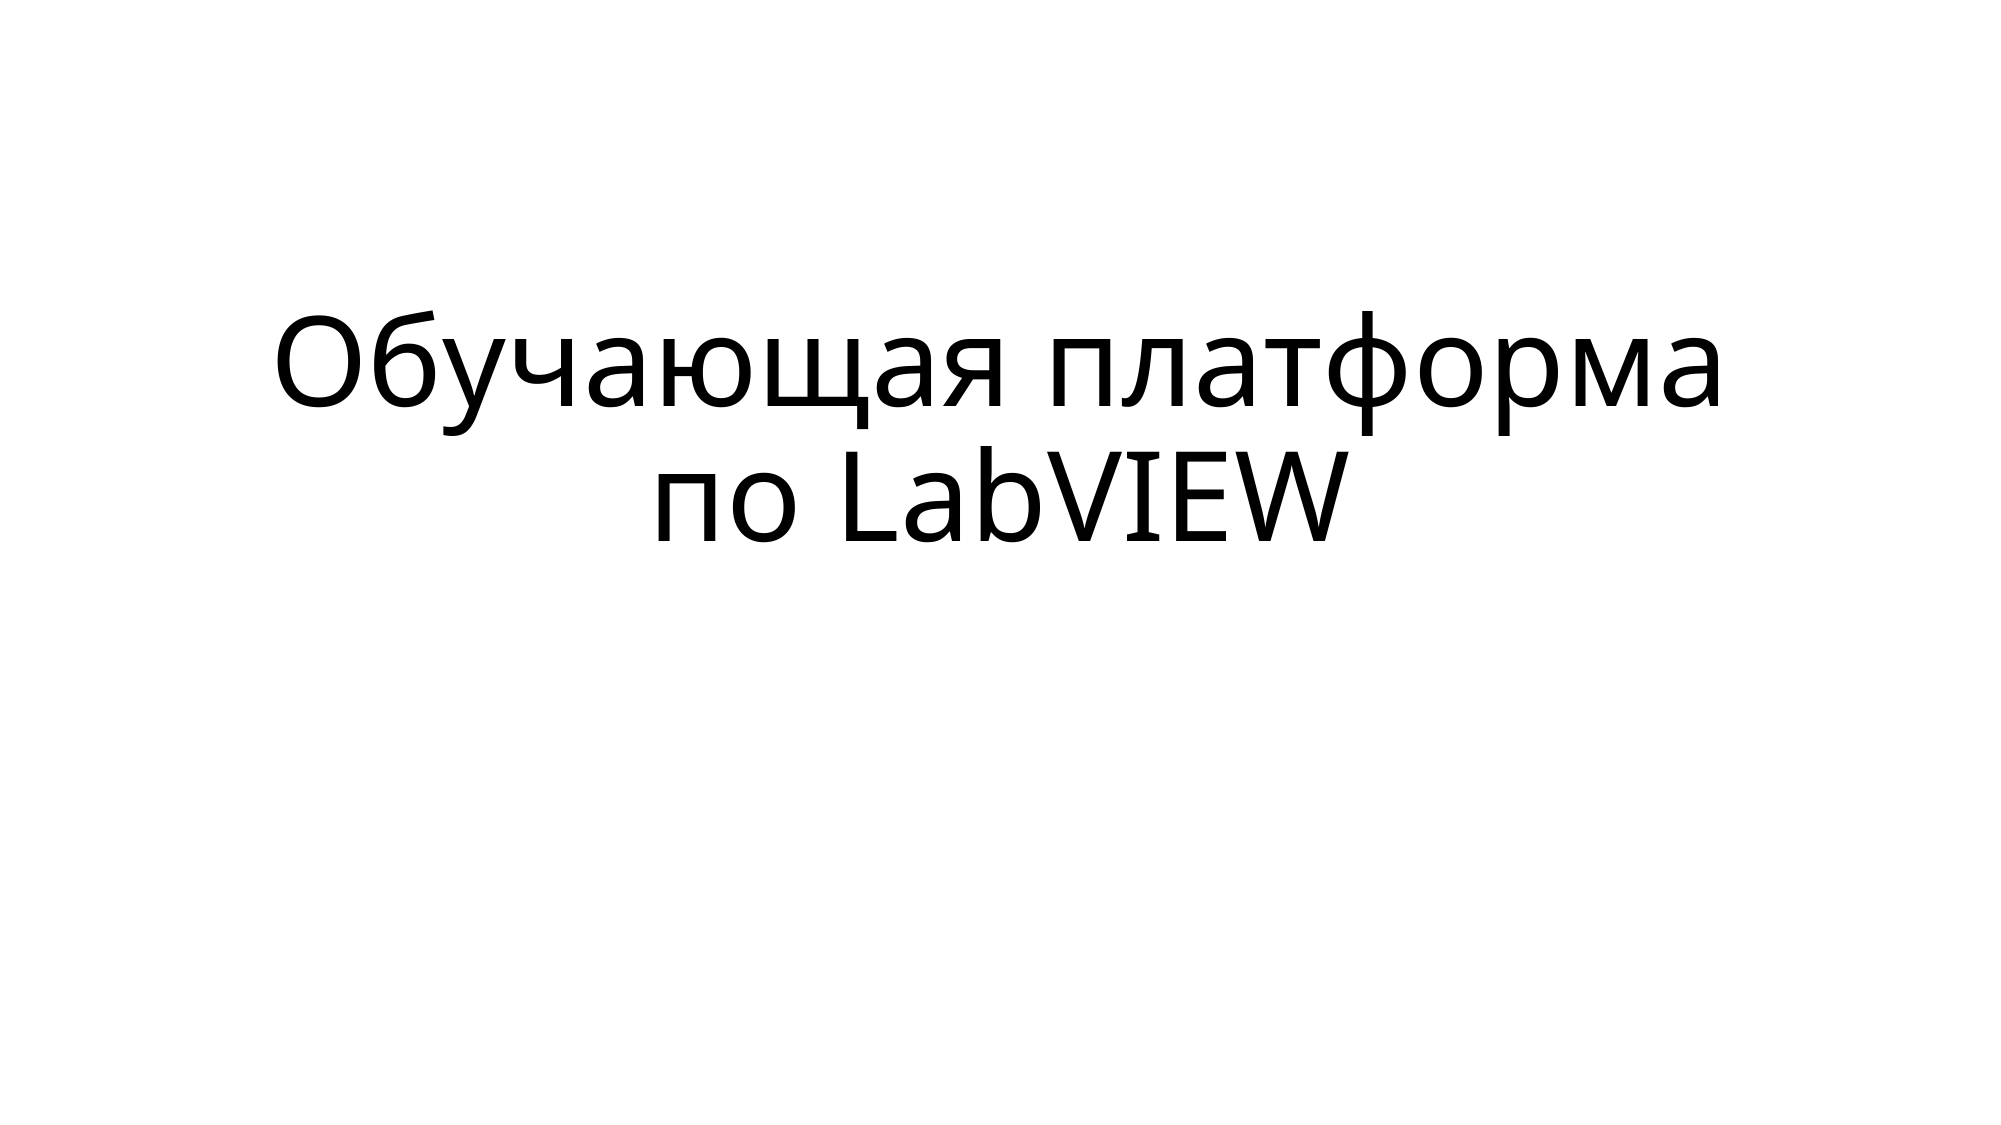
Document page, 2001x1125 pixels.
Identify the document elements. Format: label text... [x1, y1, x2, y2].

title Обучающая платформа по LabVIEW [249, 184, 1750, 576]
